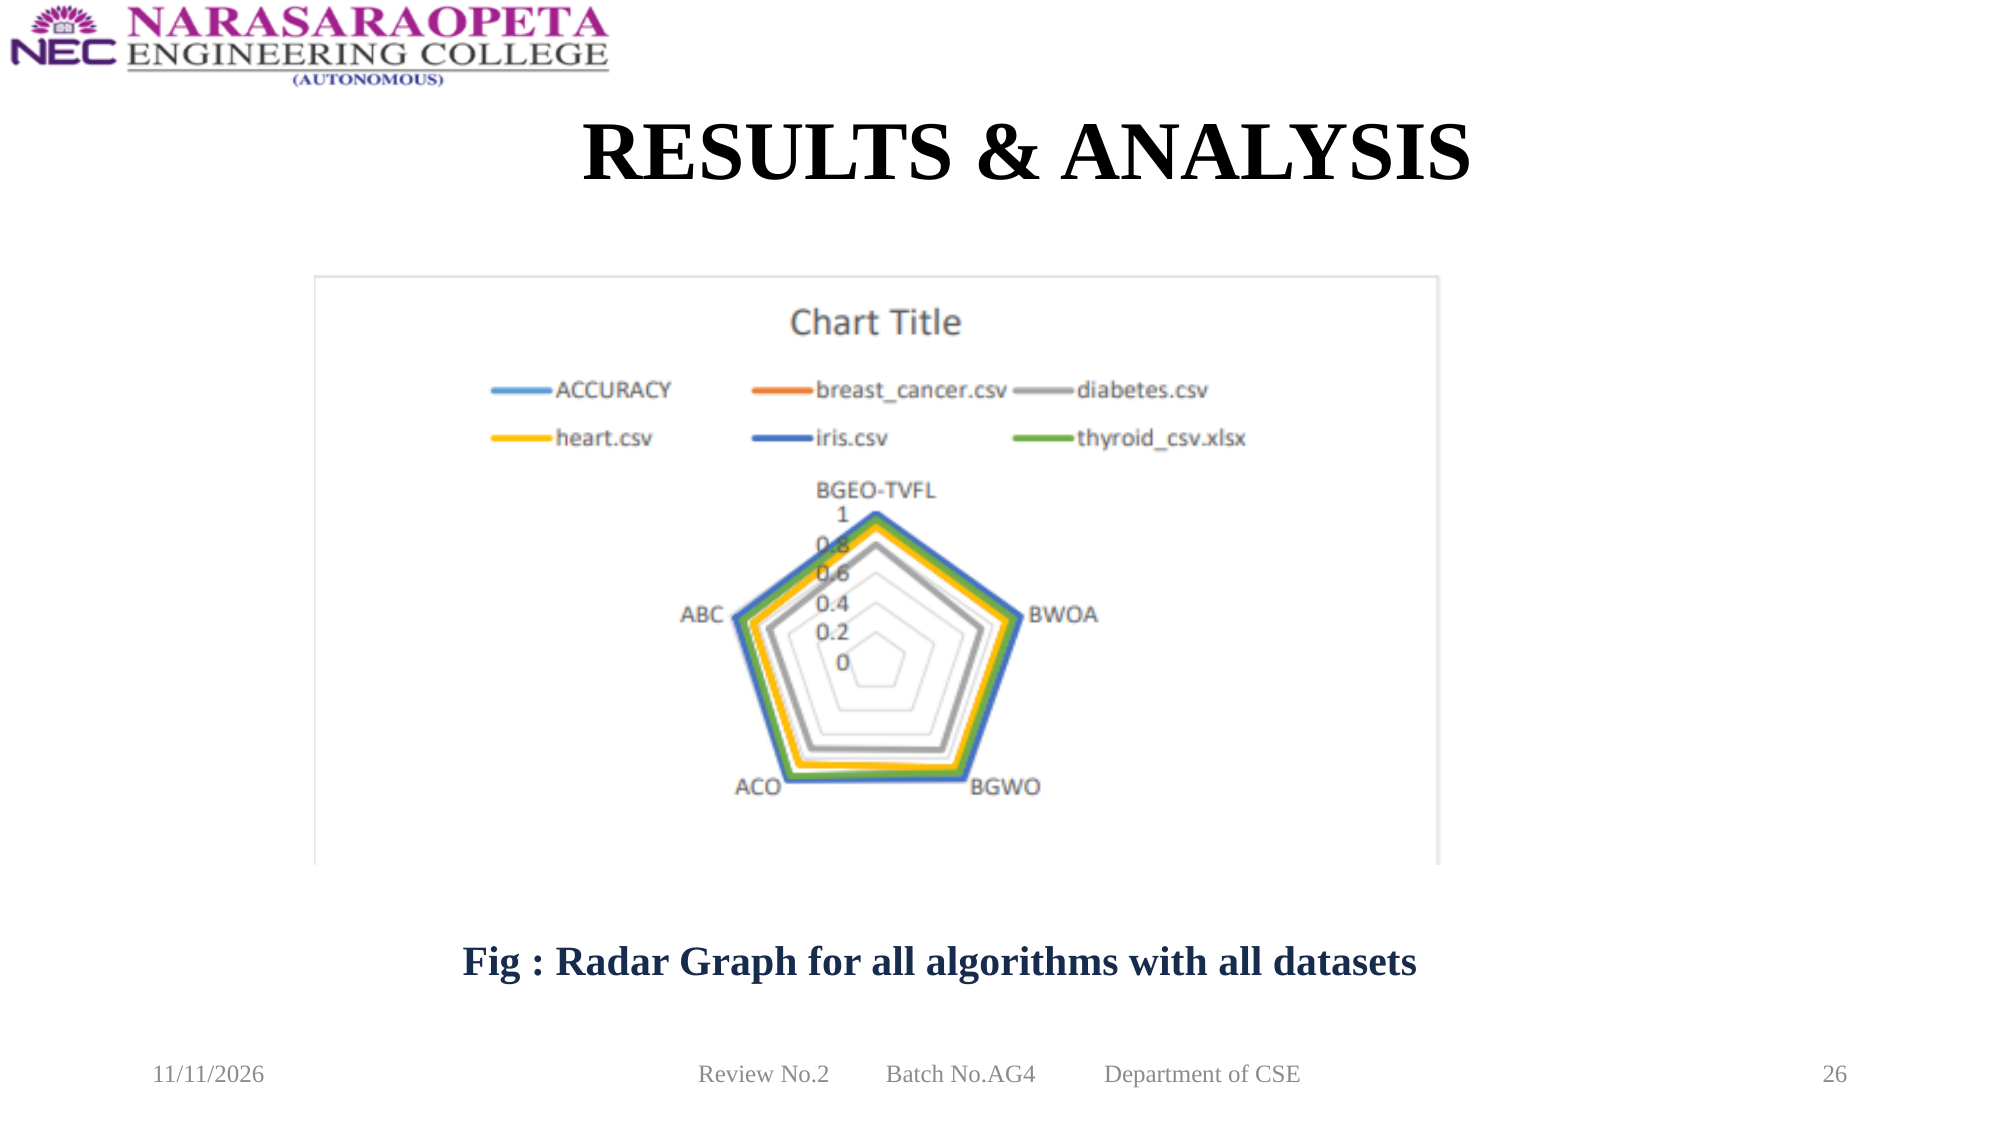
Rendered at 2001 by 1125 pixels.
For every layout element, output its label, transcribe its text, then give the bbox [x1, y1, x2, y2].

slide_number 26 [1412, 1042, 1863, 1103]
title RESULTS & ANALYSIS [193, 59, 1863, 245]
picture [0, 0, 1448, 865]
text_box Fig : Radar Graph for all algorithms with all datasets [447, 922, 1448, 992]
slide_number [137, 1042, 588, 1103]
footer Review No.2 Batch No.AG4 Department of CSE [662, 1042, 1338, 1103]
